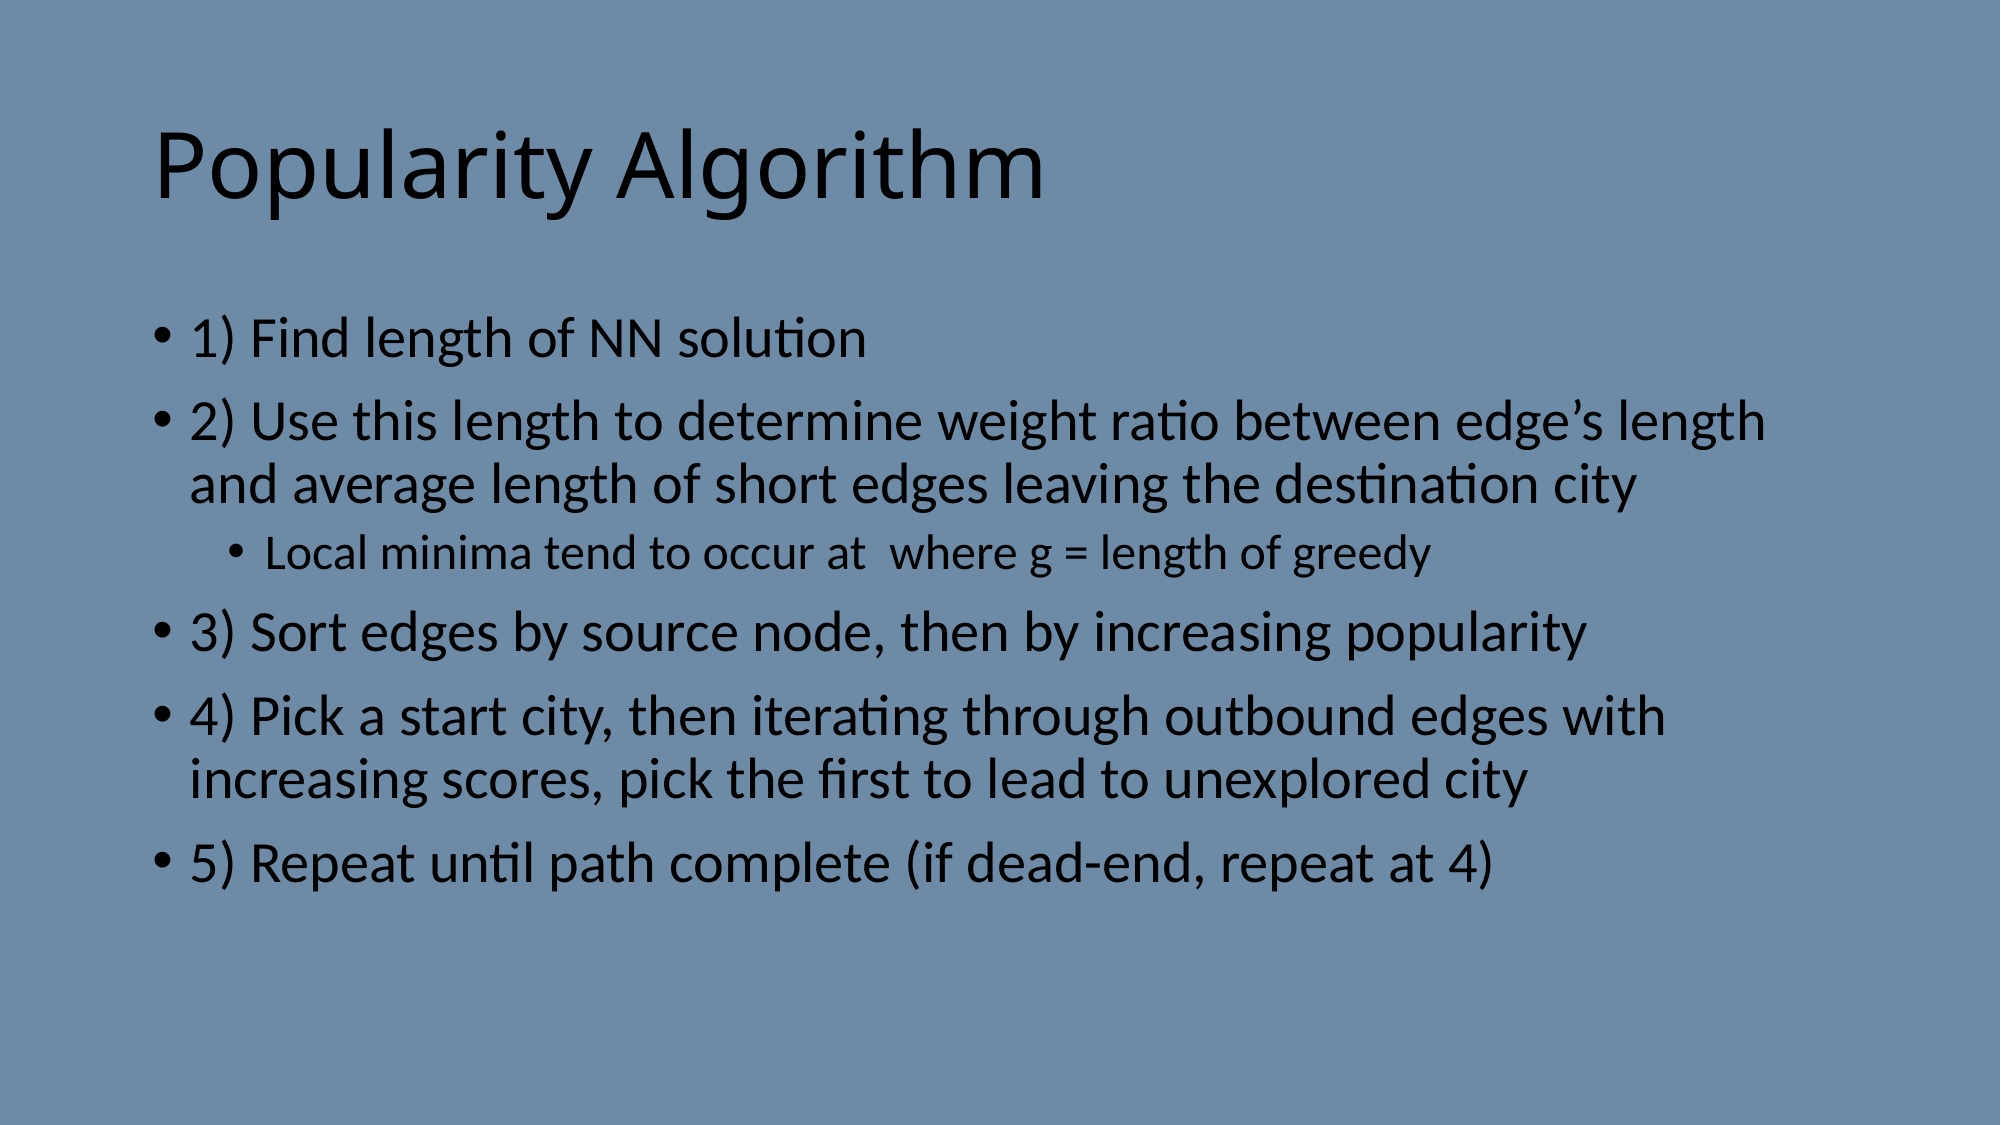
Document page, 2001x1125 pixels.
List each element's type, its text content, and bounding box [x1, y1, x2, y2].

title Popularity Algorithm [137, 59, 1863, 278]
